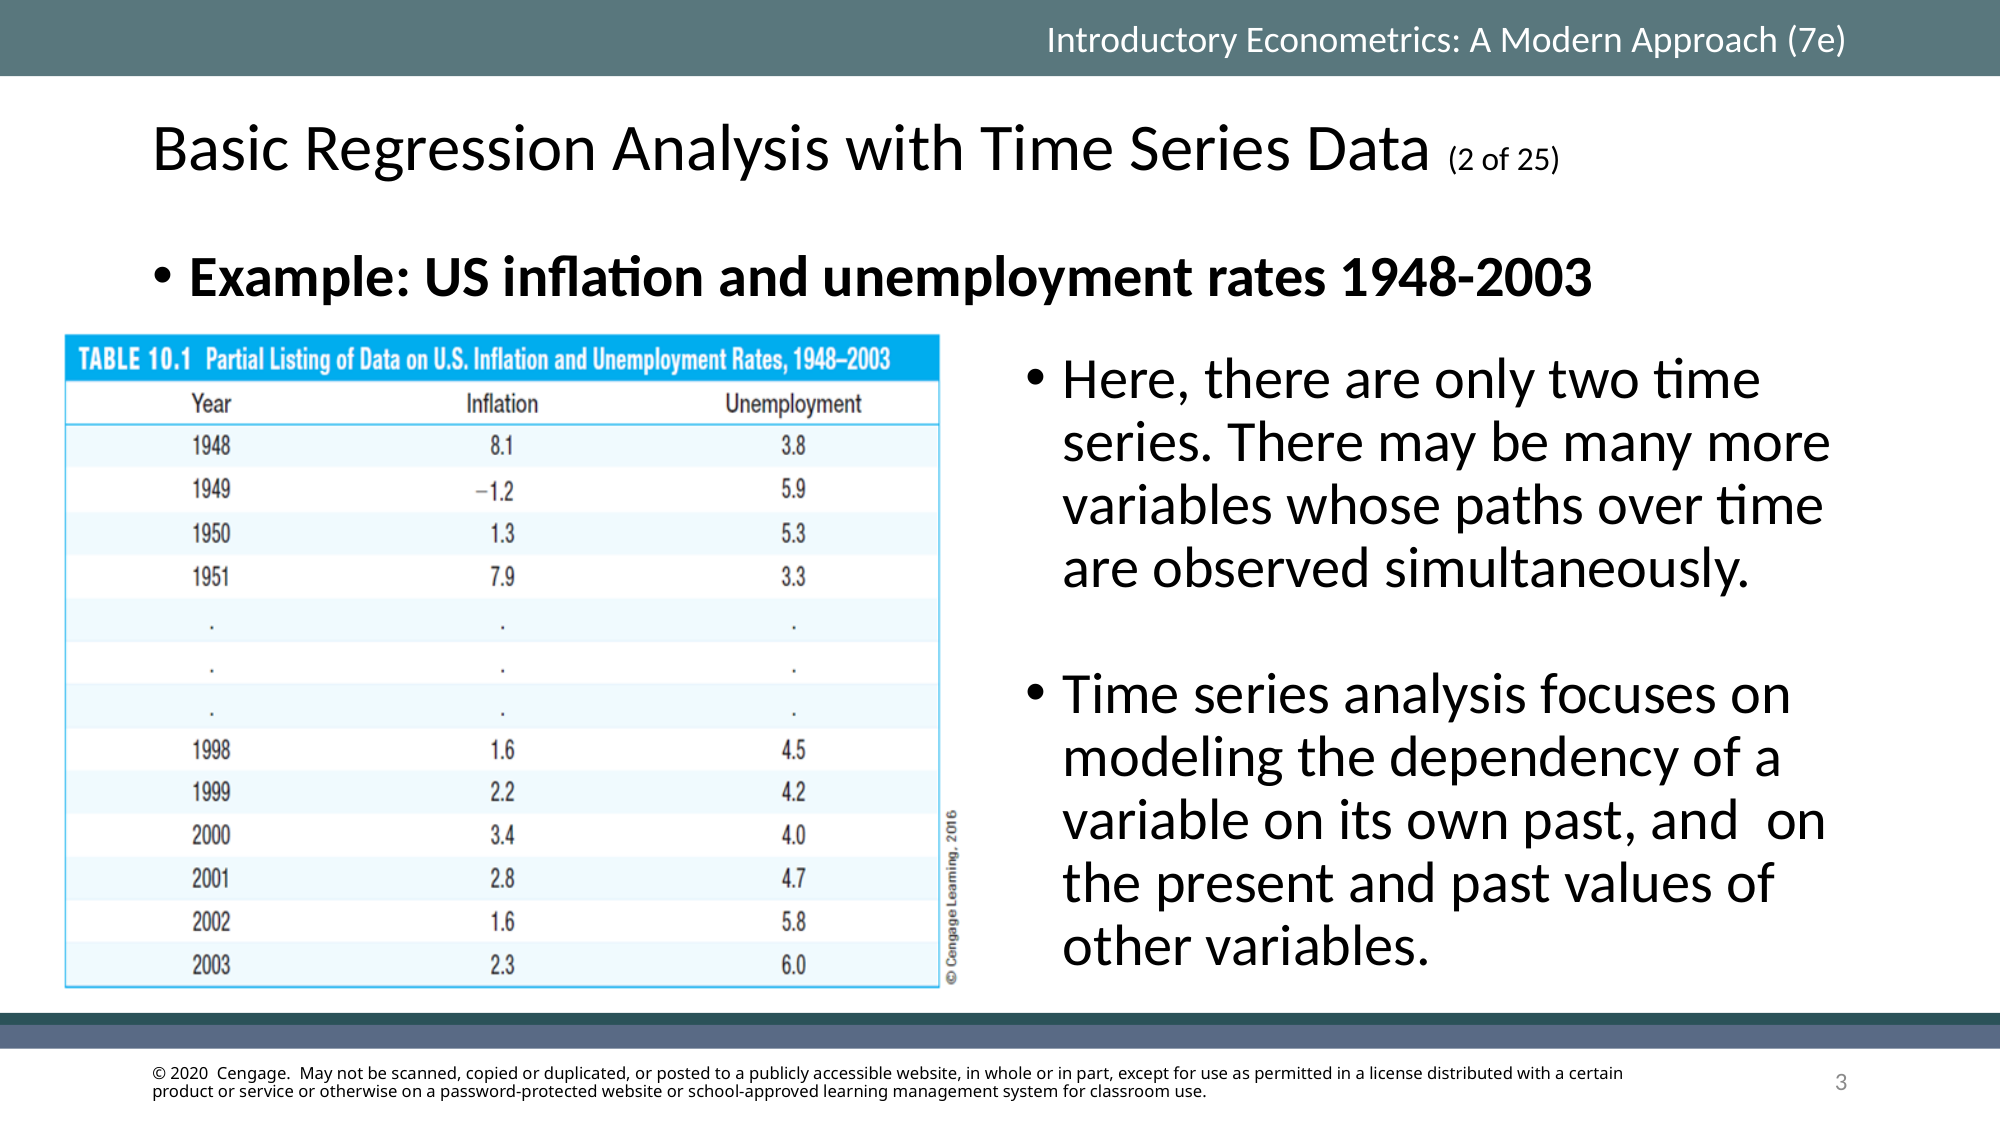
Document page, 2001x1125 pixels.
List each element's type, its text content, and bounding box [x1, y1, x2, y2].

text_box Example: US inflation and unemployment rates 1948-2003 [137, 238, 1863, 315]
text_box <number> [1759, 1057, 1863, 1103]
picture [61, 329, 960, 992]
text_box Basic Regression Analysis with Time Series Data (2 of 25) [137, 104, 1863, 225]
text_box Here, there are only two time series. There may be many more variables whose paths over time are observed simultaneously. Time series analysis focuses on modeling the dependency of a variable on its own past, and on the present and past values of other variables. [1010, 340, 1889, 991]
